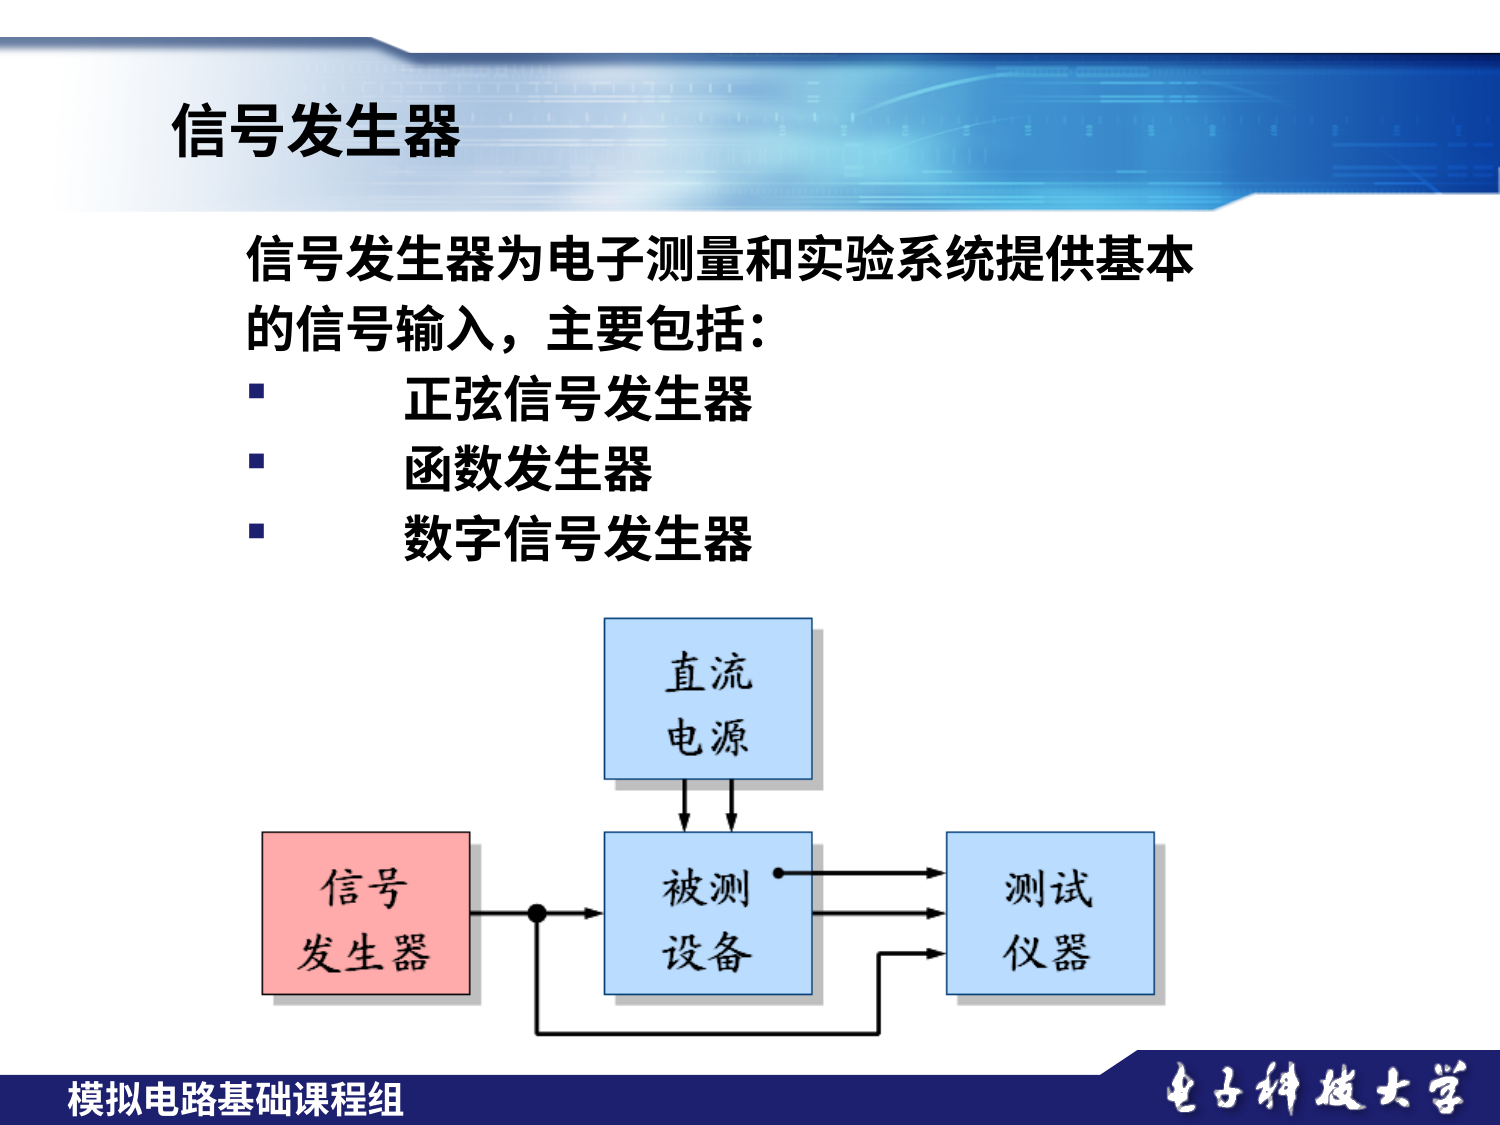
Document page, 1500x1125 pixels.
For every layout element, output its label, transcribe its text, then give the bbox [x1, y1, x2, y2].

title 信号发生器 [74, 82, 1413, 176]
picture [0, 37, 1500, 213]
picture [229, 585, 1188, 1047]
list 信号发生器为电子测量和实验系统提供基本 的信号输入，主要包括： 正弦信号发生器 函数发生器 数字信号发生器 [229, 219, 1223, 587]
